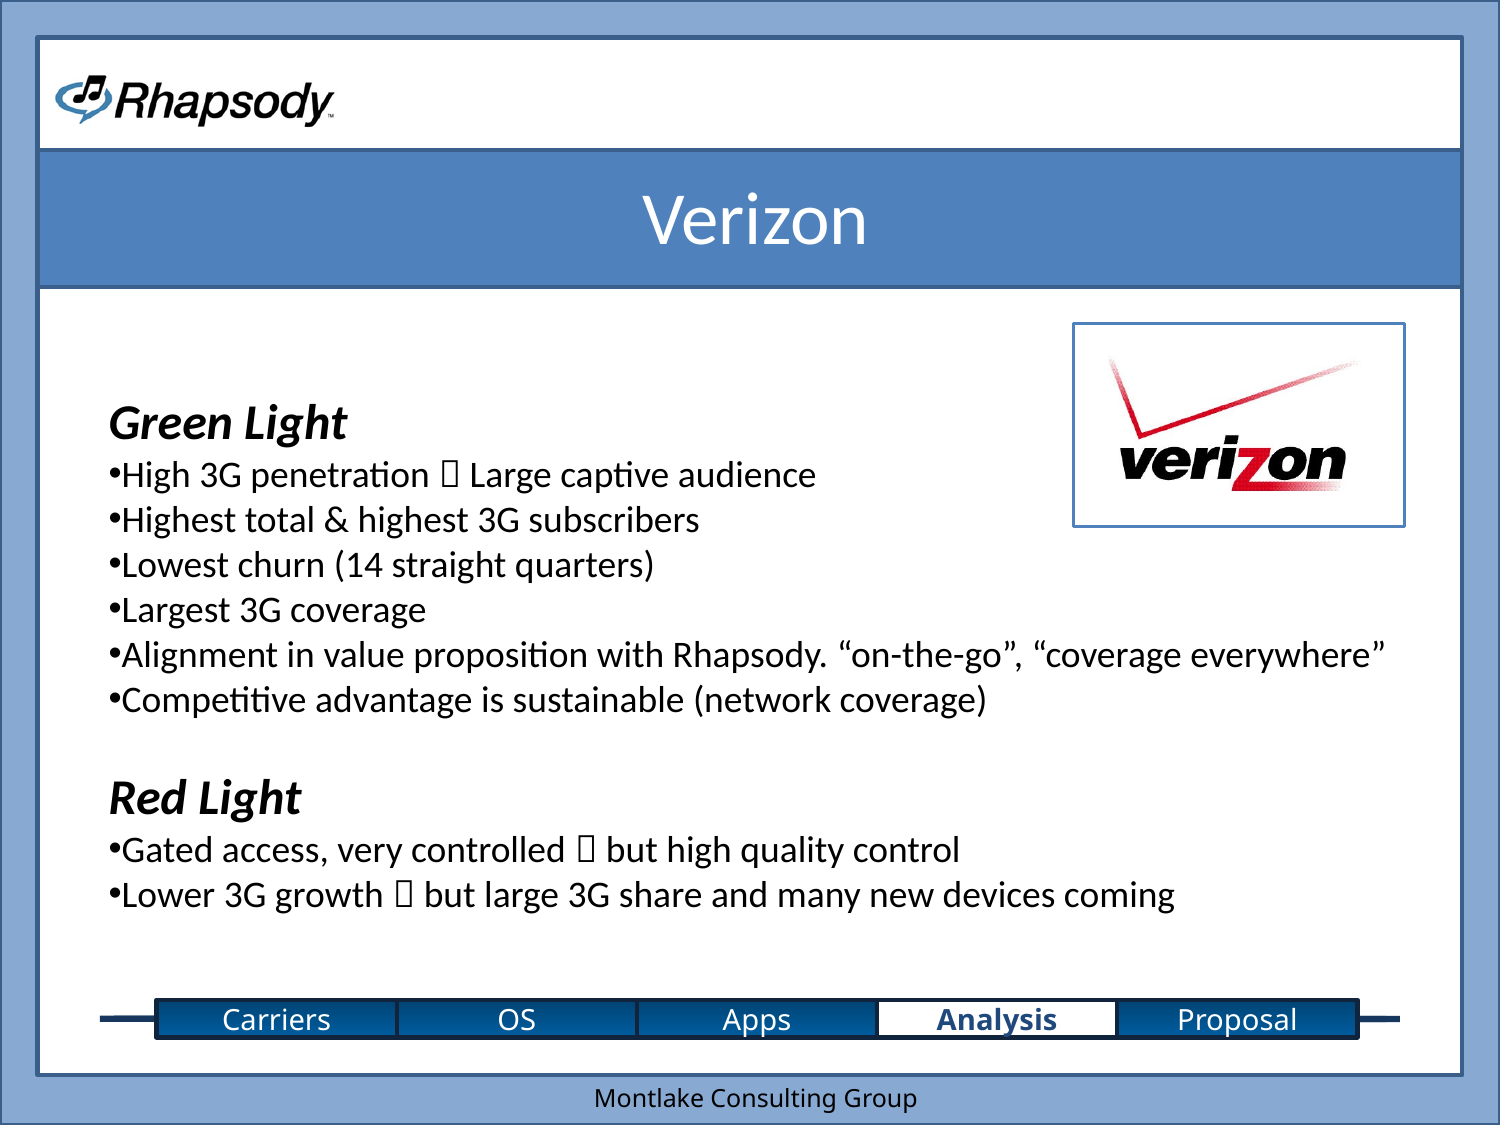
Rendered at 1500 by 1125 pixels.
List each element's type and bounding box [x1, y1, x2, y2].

picture [1074, 324, 1404, 526]
text_box [99, 999, 1401, 1038]
text_box [0, 0, 1500, 1125]
